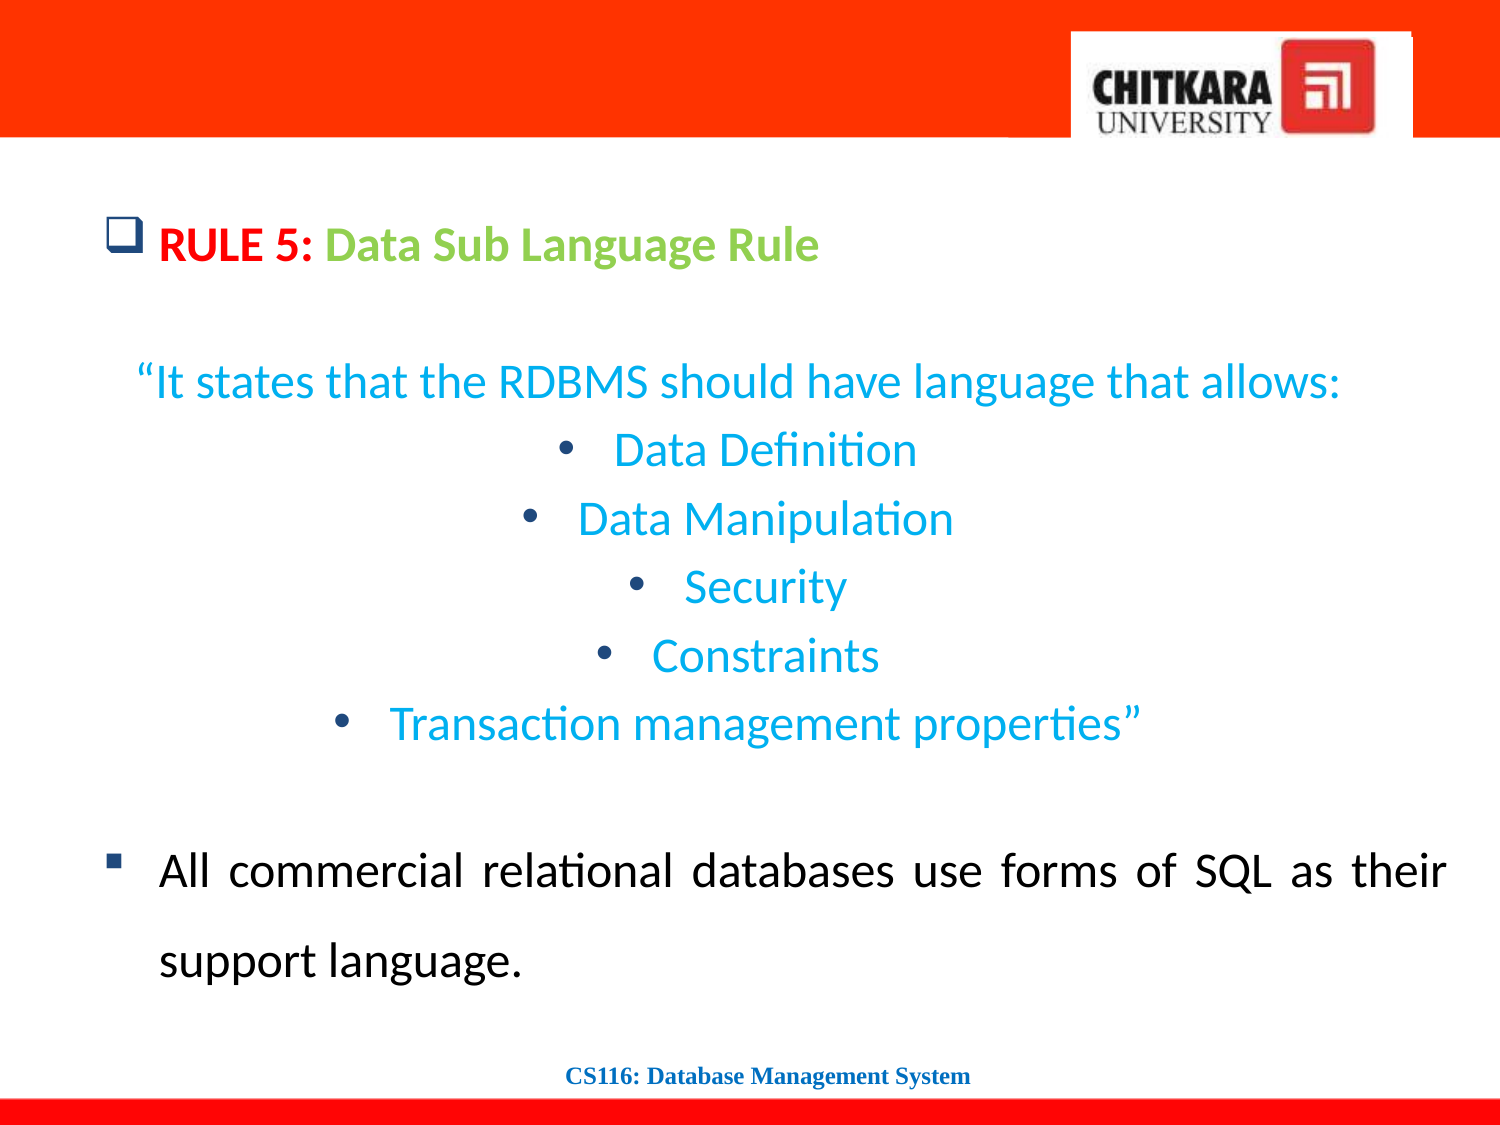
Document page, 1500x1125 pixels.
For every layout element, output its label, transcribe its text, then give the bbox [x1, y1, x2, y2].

picture [0, 1098, 1500, 1125]
text_box All commercial relational databases use forms of SQL as their support language. [12, 799, 1463, 995]
picture [1074, 37, 1390, 138]
footer CS116: Database Management System [563, 1060, 1063, 1088]
text_box RULE 5: Data Sub Language Rule “It states that the RDBMS should have language that allows: Data Definition Data Manipulation Security Constraints Transaction management properties” [87, 195, 1388, 758]
